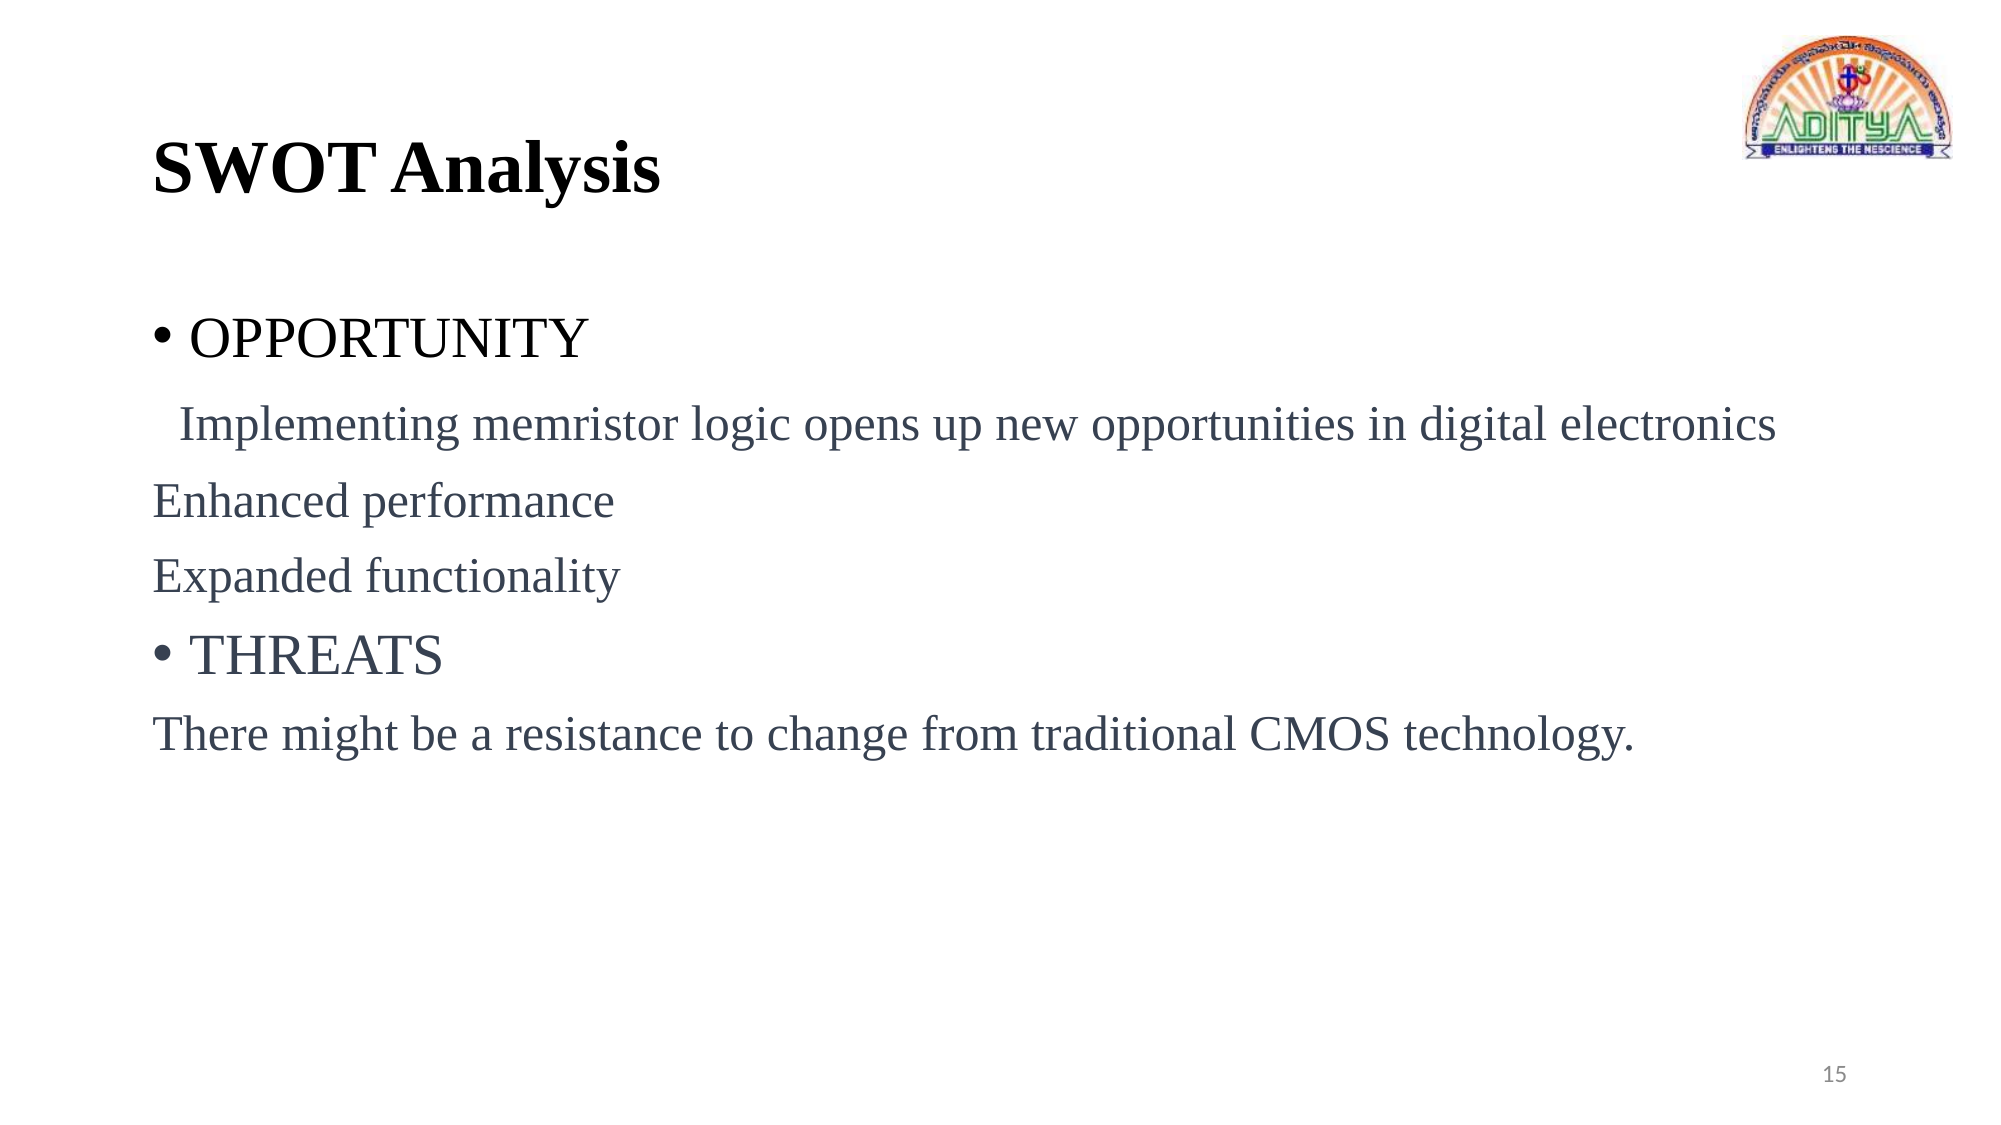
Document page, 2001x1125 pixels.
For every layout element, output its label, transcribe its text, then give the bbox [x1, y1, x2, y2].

list OPPORTUNITY Implementing memristor logic opens up new opportunities in digital electronics Enhanced performance Expanded functionality THREATS There might be a resistance to change from traditional CMOS technology. [137, 299, 1863, 1014]
slide_number 15 [1412, 1042, 1863, 1103]
picture [1742, 35, 1953, 160]
title SWOT Analysis [137, 59, 1863, 278]
